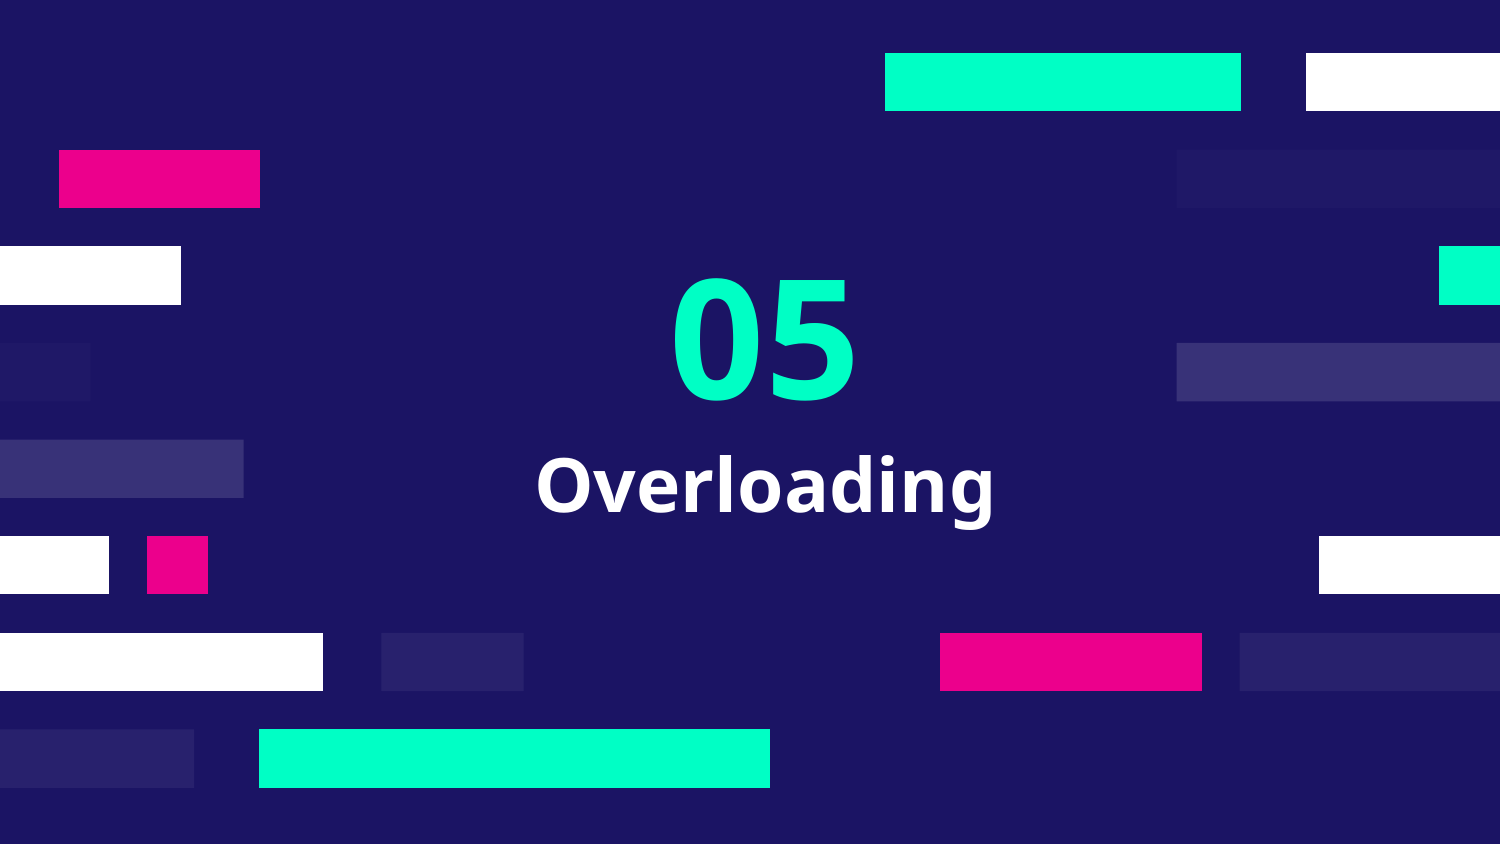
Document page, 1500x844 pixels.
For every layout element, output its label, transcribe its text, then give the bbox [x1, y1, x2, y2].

title 05 [74, 352, 1457, 434]
title Overloading [74, 445, 1457, 519]
